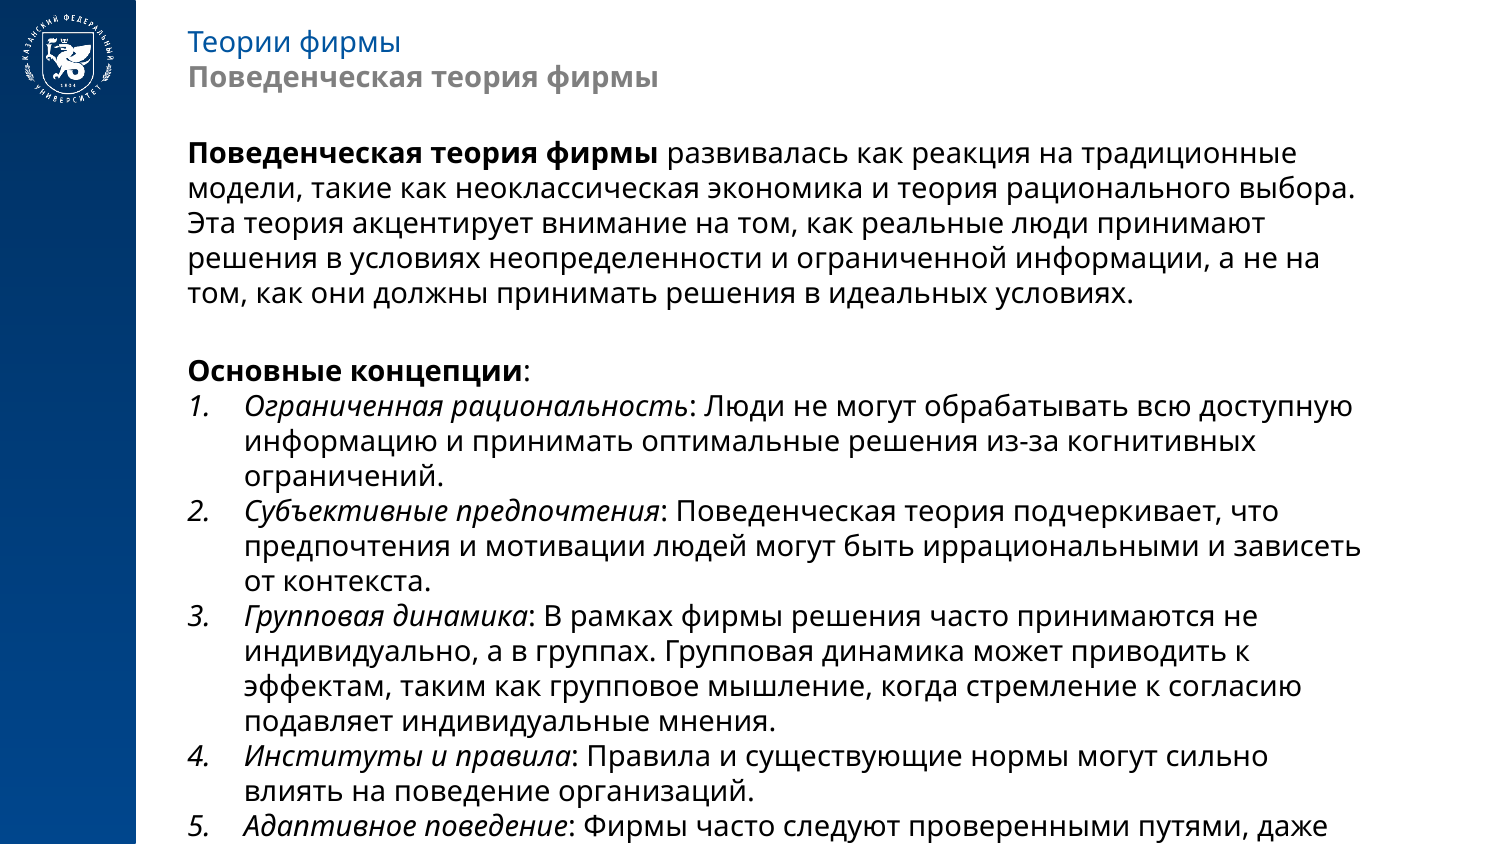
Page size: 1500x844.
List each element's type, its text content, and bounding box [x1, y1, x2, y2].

text_box Основные концепции: Ограниченная рациональность: Люди не могут обрабатывать всю доступную информацию и принимать оптимальные решения из-за когнитивных ограничений. Субъективные предпочтения: Поведенческая теория подчеркивает, что предпочтения и мотивации людей могут быть иррациональными и зависеть от контекста. Групповая динамика: В рамках фирмы решения часто принимаются не индивидуально, а в группах. Групповая динамика может приводить к эффектам, таким как групповое мышление, когда стремление к согласию подавляет индивидуальные мнения. Институты и правила: Правила и существующие нормы могут сильно влиять на поведение организаций. Адаптивное поведение: Фирмы часто следуют проверенными путями, даже если это не всегда оптимально с точки зрения эффективности. [172, 345, 1378, 844]
text_box Поведенческая теория фирмы развивалась как реакция на традиционные модели, такие как неоклассическая экономика и теория рационального выбора. Эта теория акцентирует внимание на том, как реальные люди принимают решения в условиях неопределенности и ограниченной информации, а не на том, как они должны принимать решения в идеальных условиях. [172, 127, 1378, 317]
text_box Теории фирмы Поведенческая теория фирмы [172, 15, 1378, 101]
text_box [0, 0, 136, 844]
picture [22, 14, 114, 104]
